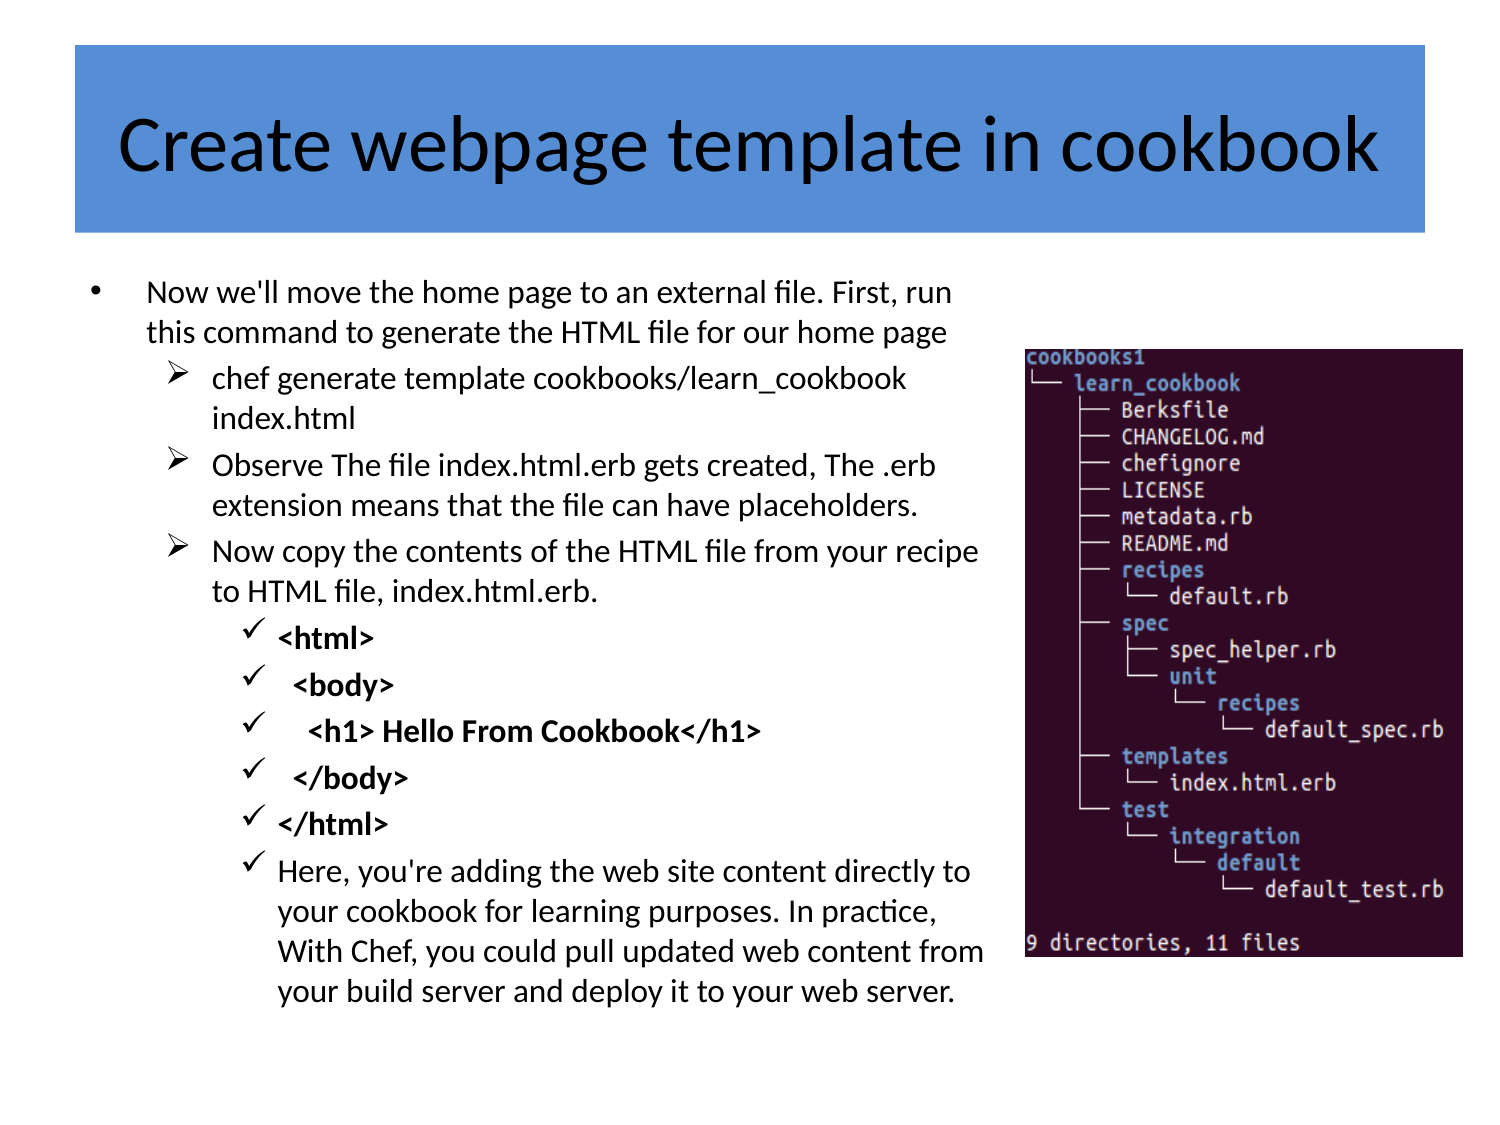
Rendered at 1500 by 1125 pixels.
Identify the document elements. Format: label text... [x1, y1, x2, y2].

list Now we'll move the home page to an external file. First, run this command to generate the HTML file for our home page chef generate template cookbooks/learn_cookbook index.html Observe The file index.html.erb gets created, The .erb extension means that the file can have placeholders. Now copy the contents of the HTML file from your recipe to HTML file, index.html.erb. <html> <body> <h1> Hello From Cookbook</h1> </body> </html> Here, you're adding the web site content directly to your cookbook for learning purposes. In practice, With Chef, you could pull updated web content from your build server and deploy it to your web server. [75, 262, 1013, 1075]
picture [1024, 349, 1463, 957]
title Create webpage template in cookbook [75, 45, 1425, 233]
